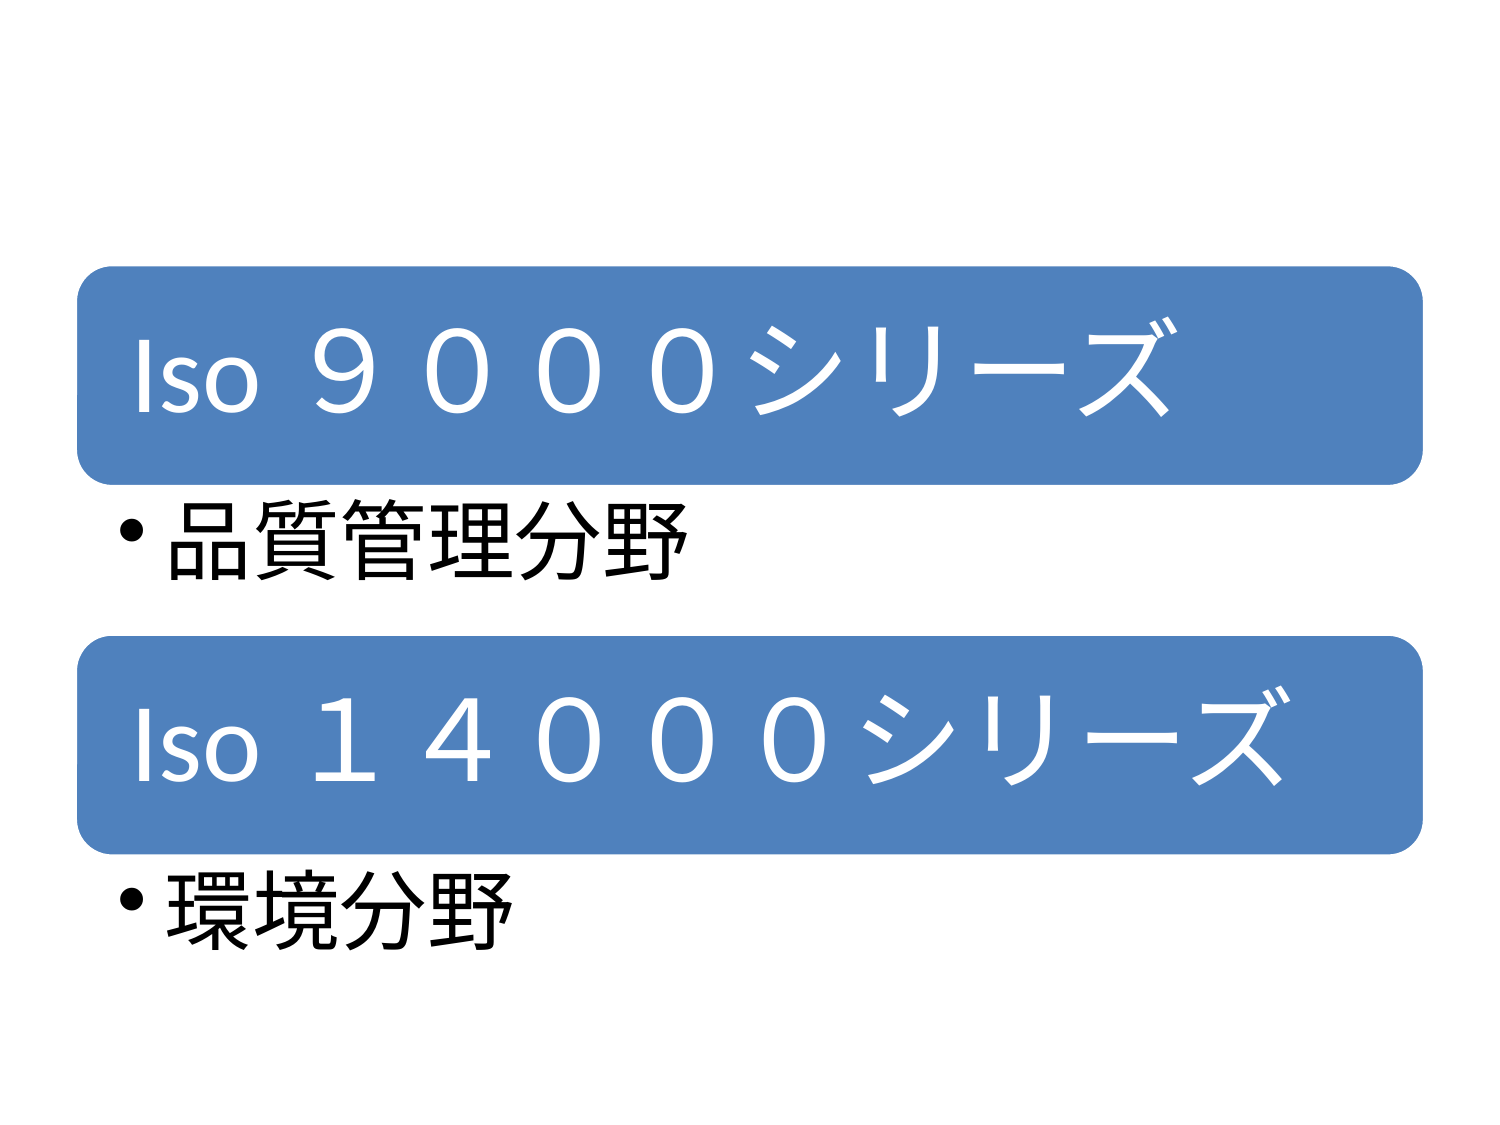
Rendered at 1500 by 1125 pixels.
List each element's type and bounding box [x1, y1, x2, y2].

list [74, 262, 1426, 1006]
